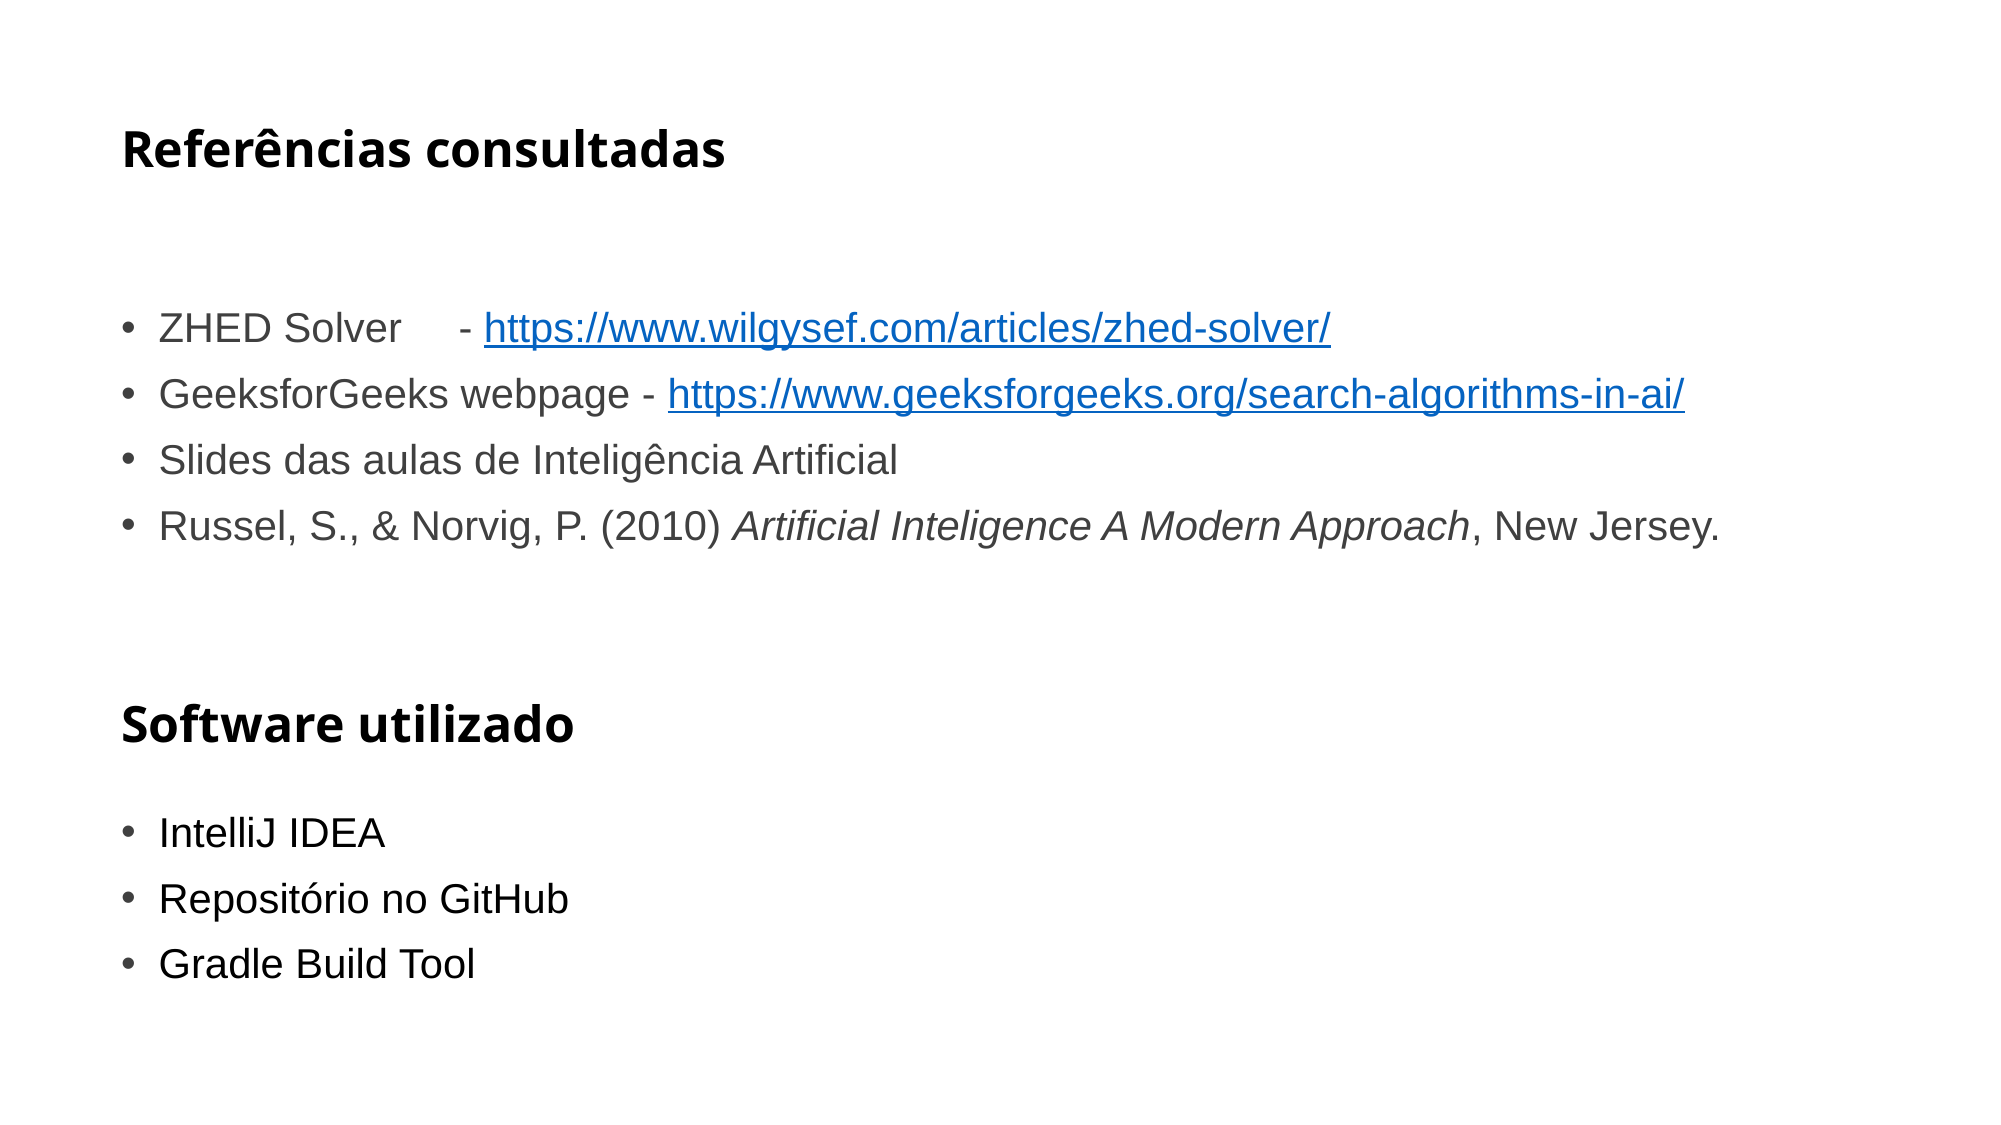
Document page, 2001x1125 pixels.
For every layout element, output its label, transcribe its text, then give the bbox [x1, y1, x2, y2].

text_box IntelliJ IDEA Repositório no GitHub Gradle Build Tool [106, 803, 1832, 1083]
text_box Referências consultadas [106, 42, 1832, 260]
text_box ZHED Solver - https://www.wilgysef.com/articles/zhed-solver/ GeeksforGeeks webpage - https://www.geeksforgeeks.org/search-algorithms-in-ai/ Slides das aulas de Inteligência Artificial Russel, S., & Norvig, P. (2010) Artificial Inteligence A Modern Approach, New Jersey. [106, 299, 1832, 579]
text_box Software utilizado [106, 617, 1832, 803]
